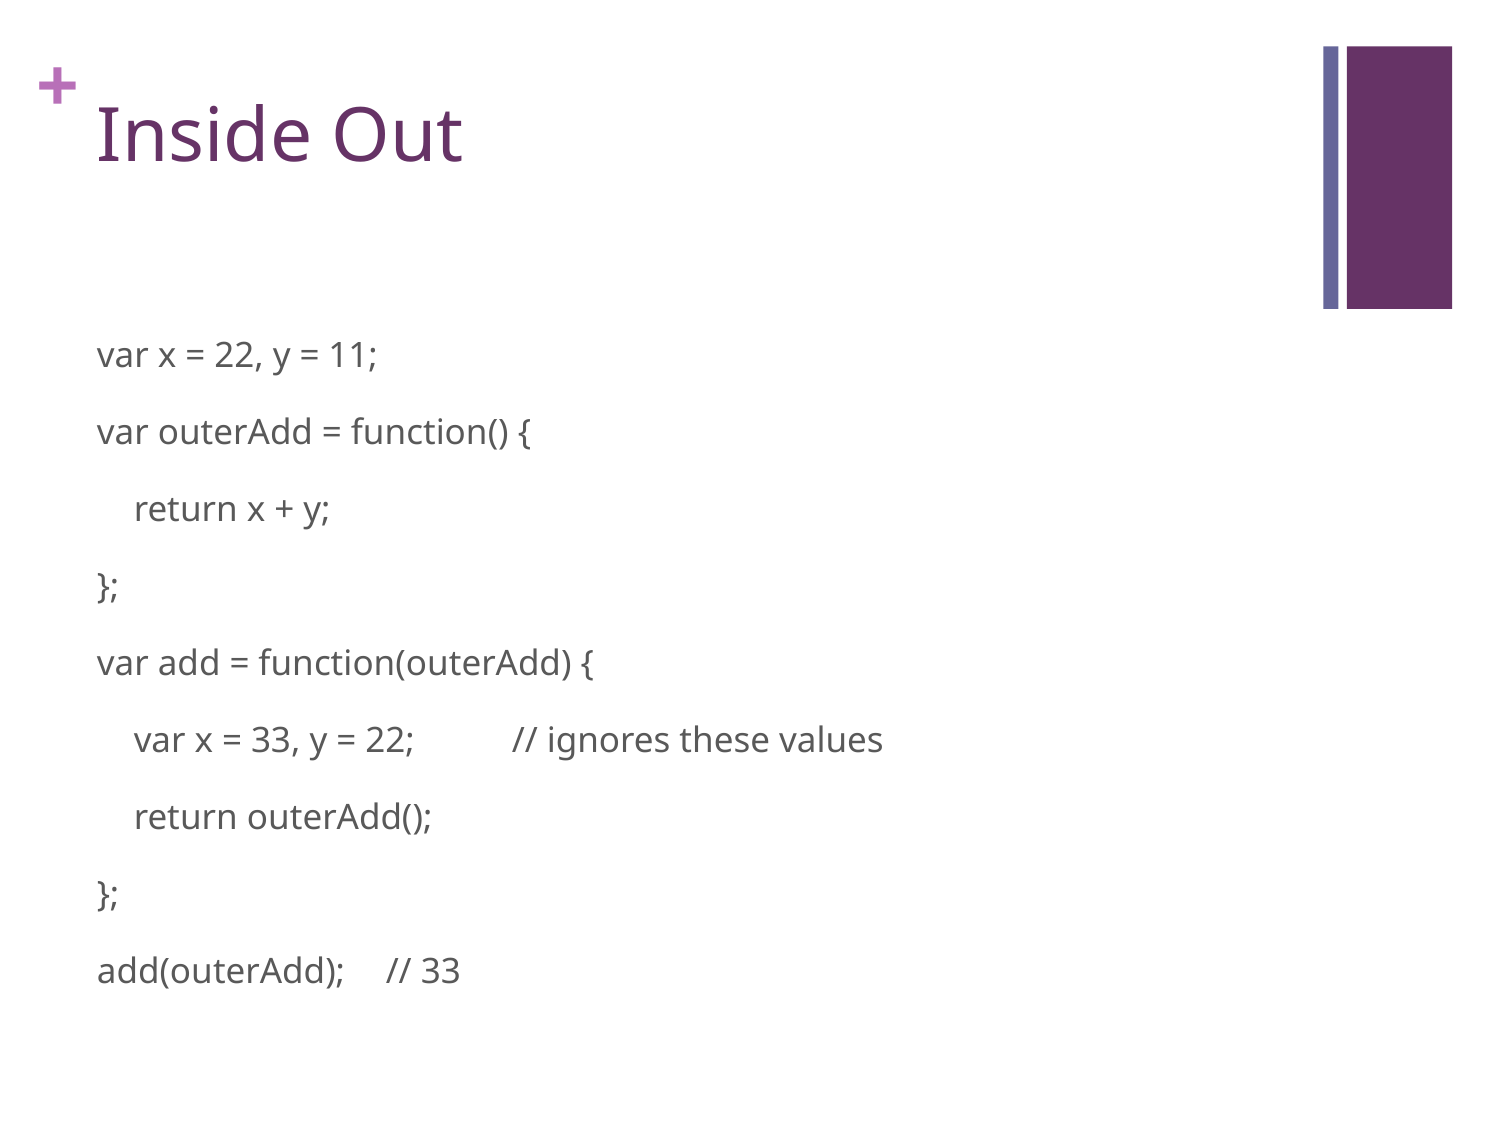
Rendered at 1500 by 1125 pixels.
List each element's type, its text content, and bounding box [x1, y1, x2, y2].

title Inside Out [81, 79, 1322, 263]
list var x = 22, y = 11; var outerAdd = function() { return x + y; }; var add = function(outerAdd) { var x = 33, y = 22; // ignores these values return outerAdd(); }; add(outerAdd); // 33 [81, 324, 1322, 1005]
